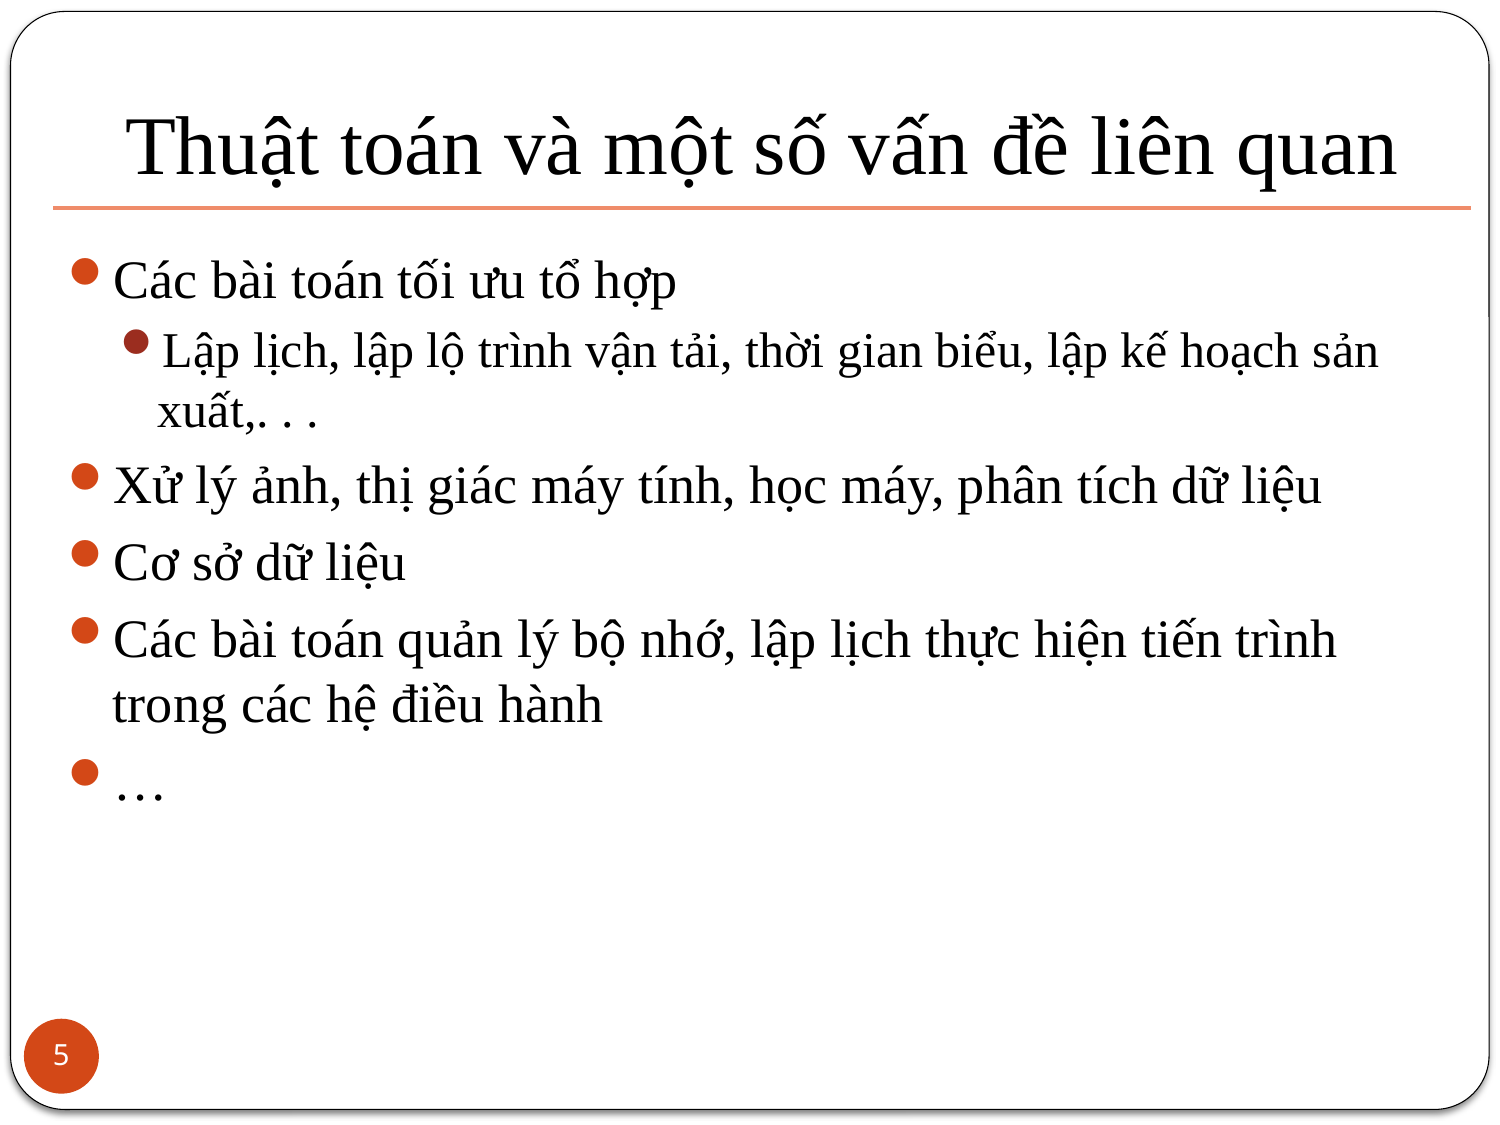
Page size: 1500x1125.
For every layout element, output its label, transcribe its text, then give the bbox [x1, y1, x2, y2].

title Thuật toán và một số vấn đề liên quan [53, 19, 1471, 206]
list Các bài toán tối ưu tổ hợp Lập lịch, lập lộ trình vận tải, thời gian biểu, lập kế hoạch sản xuất,. . . Xử lý ảnh, thị giác máy tính, học máy, phân tích dữ liệu Cơ sở dữ liệu Các bài toán quản lý bộ nhớ, lập lịch thực hiện tiến trình trong các hệ điều hành … [53, 237, 1459, 1059]
slide_number 5 [23, 1018, 99, 1094]
